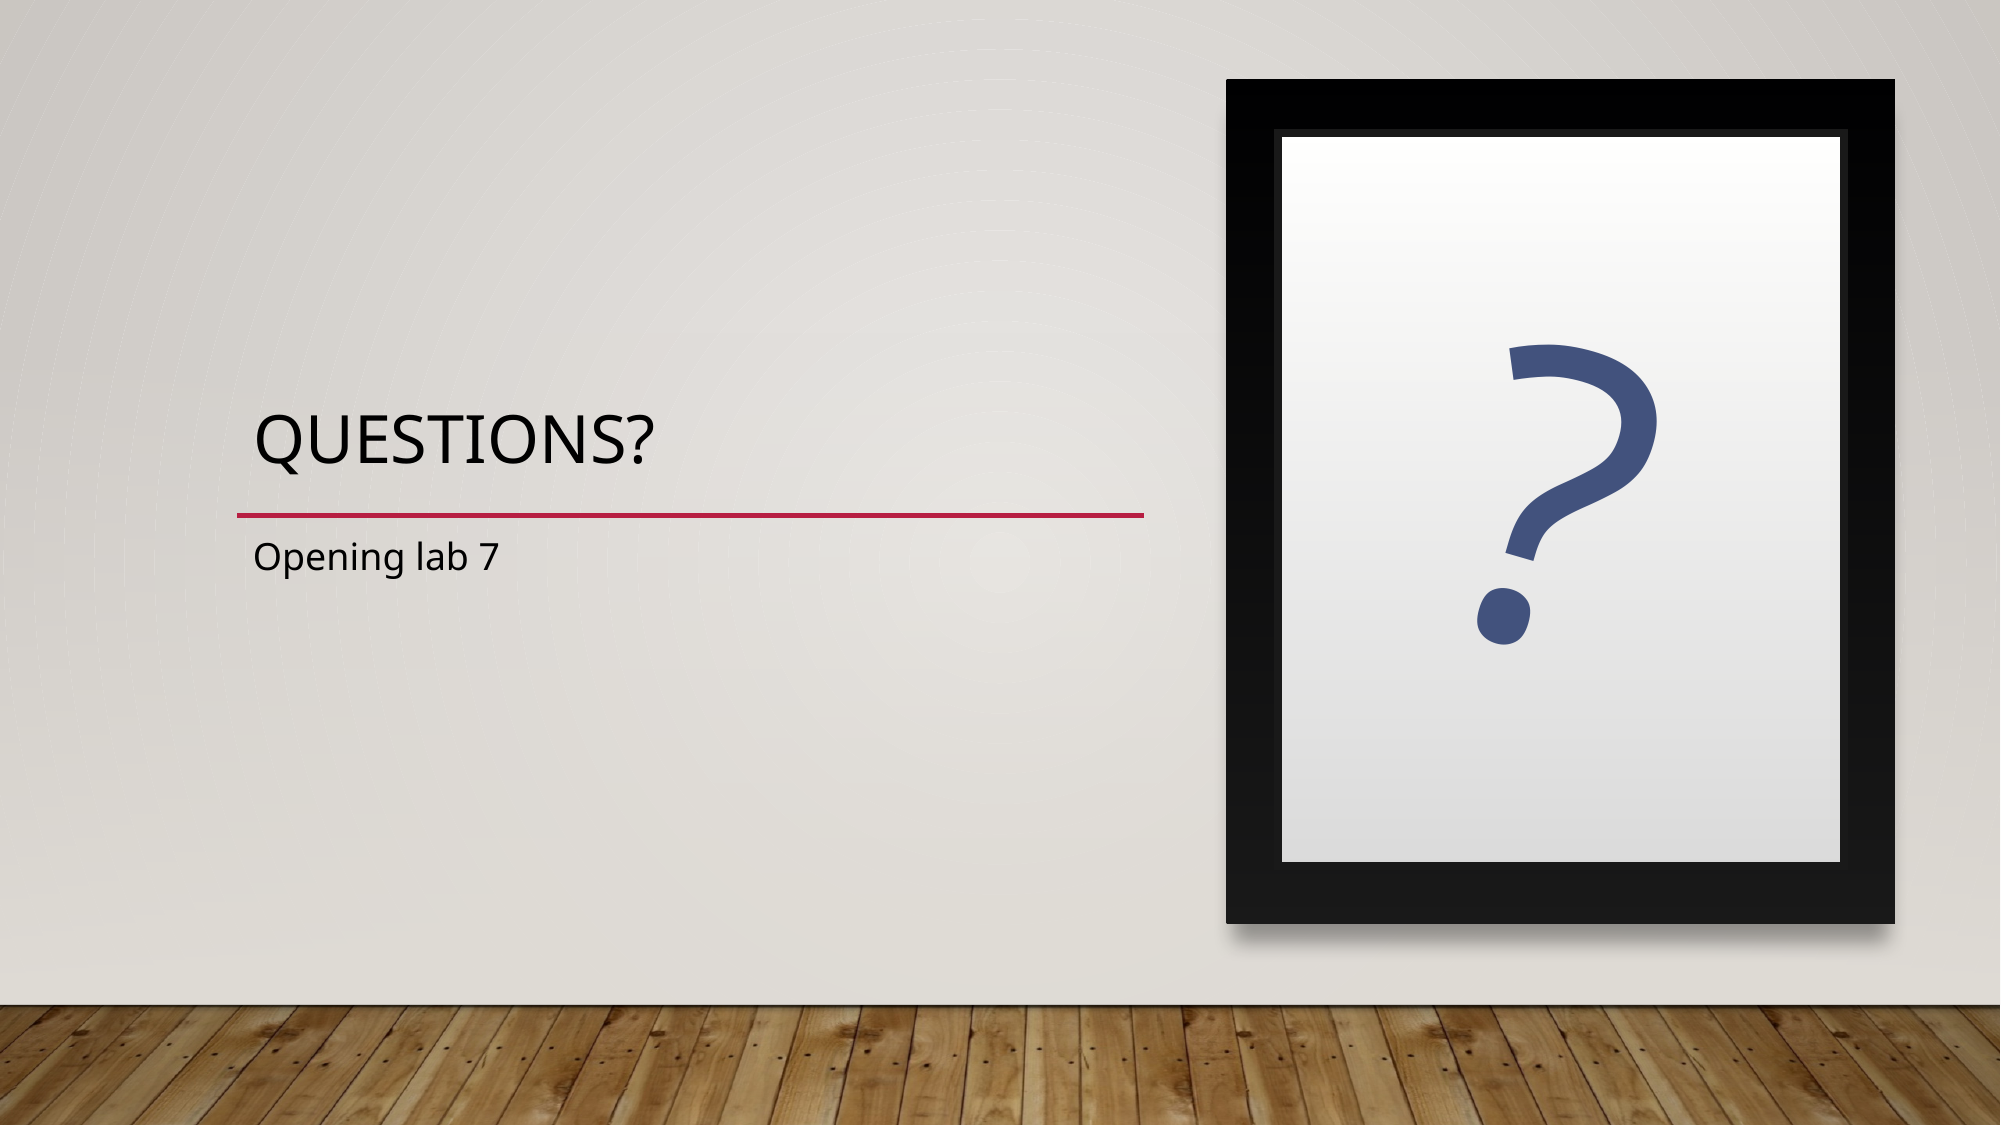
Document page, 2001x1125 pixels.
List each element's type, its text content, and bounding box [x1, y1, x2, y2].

list Opening lab 7 [237, 516, 1145, 845]
text_box ? [1386, 206, 1733, 760]
title Questions? [238, 185, 1146, 486]
picture [0, 1005, 2000, 1125]
